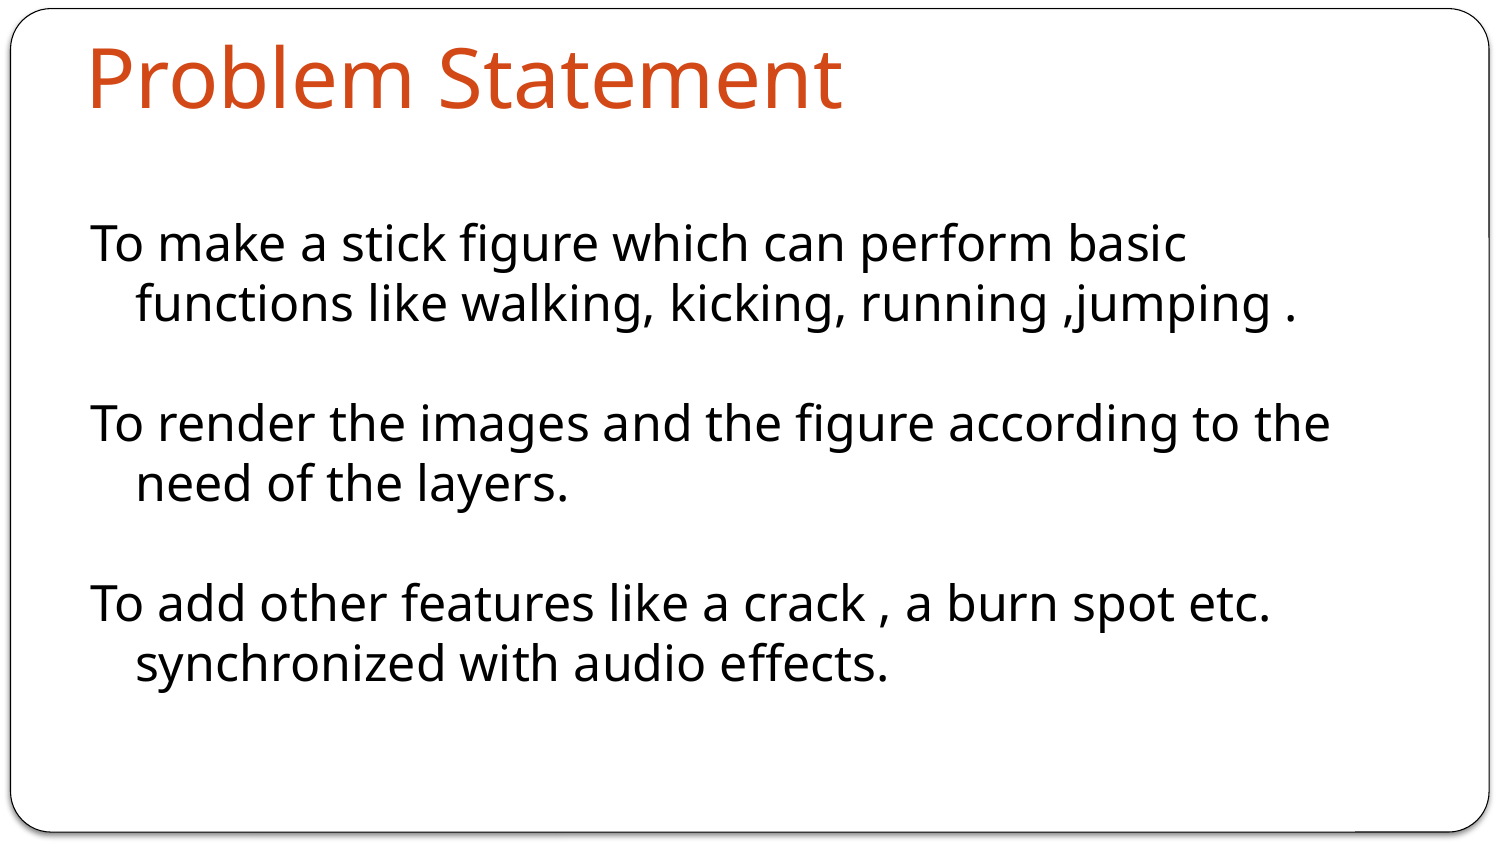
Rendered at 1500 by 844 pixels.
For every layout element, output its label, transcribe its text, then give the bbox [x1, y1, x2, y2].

list To make a stick figure which can perform basic functions like walking, kicking, running ,jumping . To render the images and the figure according to the need of the layers. To add other features like a crack , a burn spot etc. synchronized with audio effects. [75, 196, 1425, 808]
title Problem Statement [70, 0, 1421, 141]
